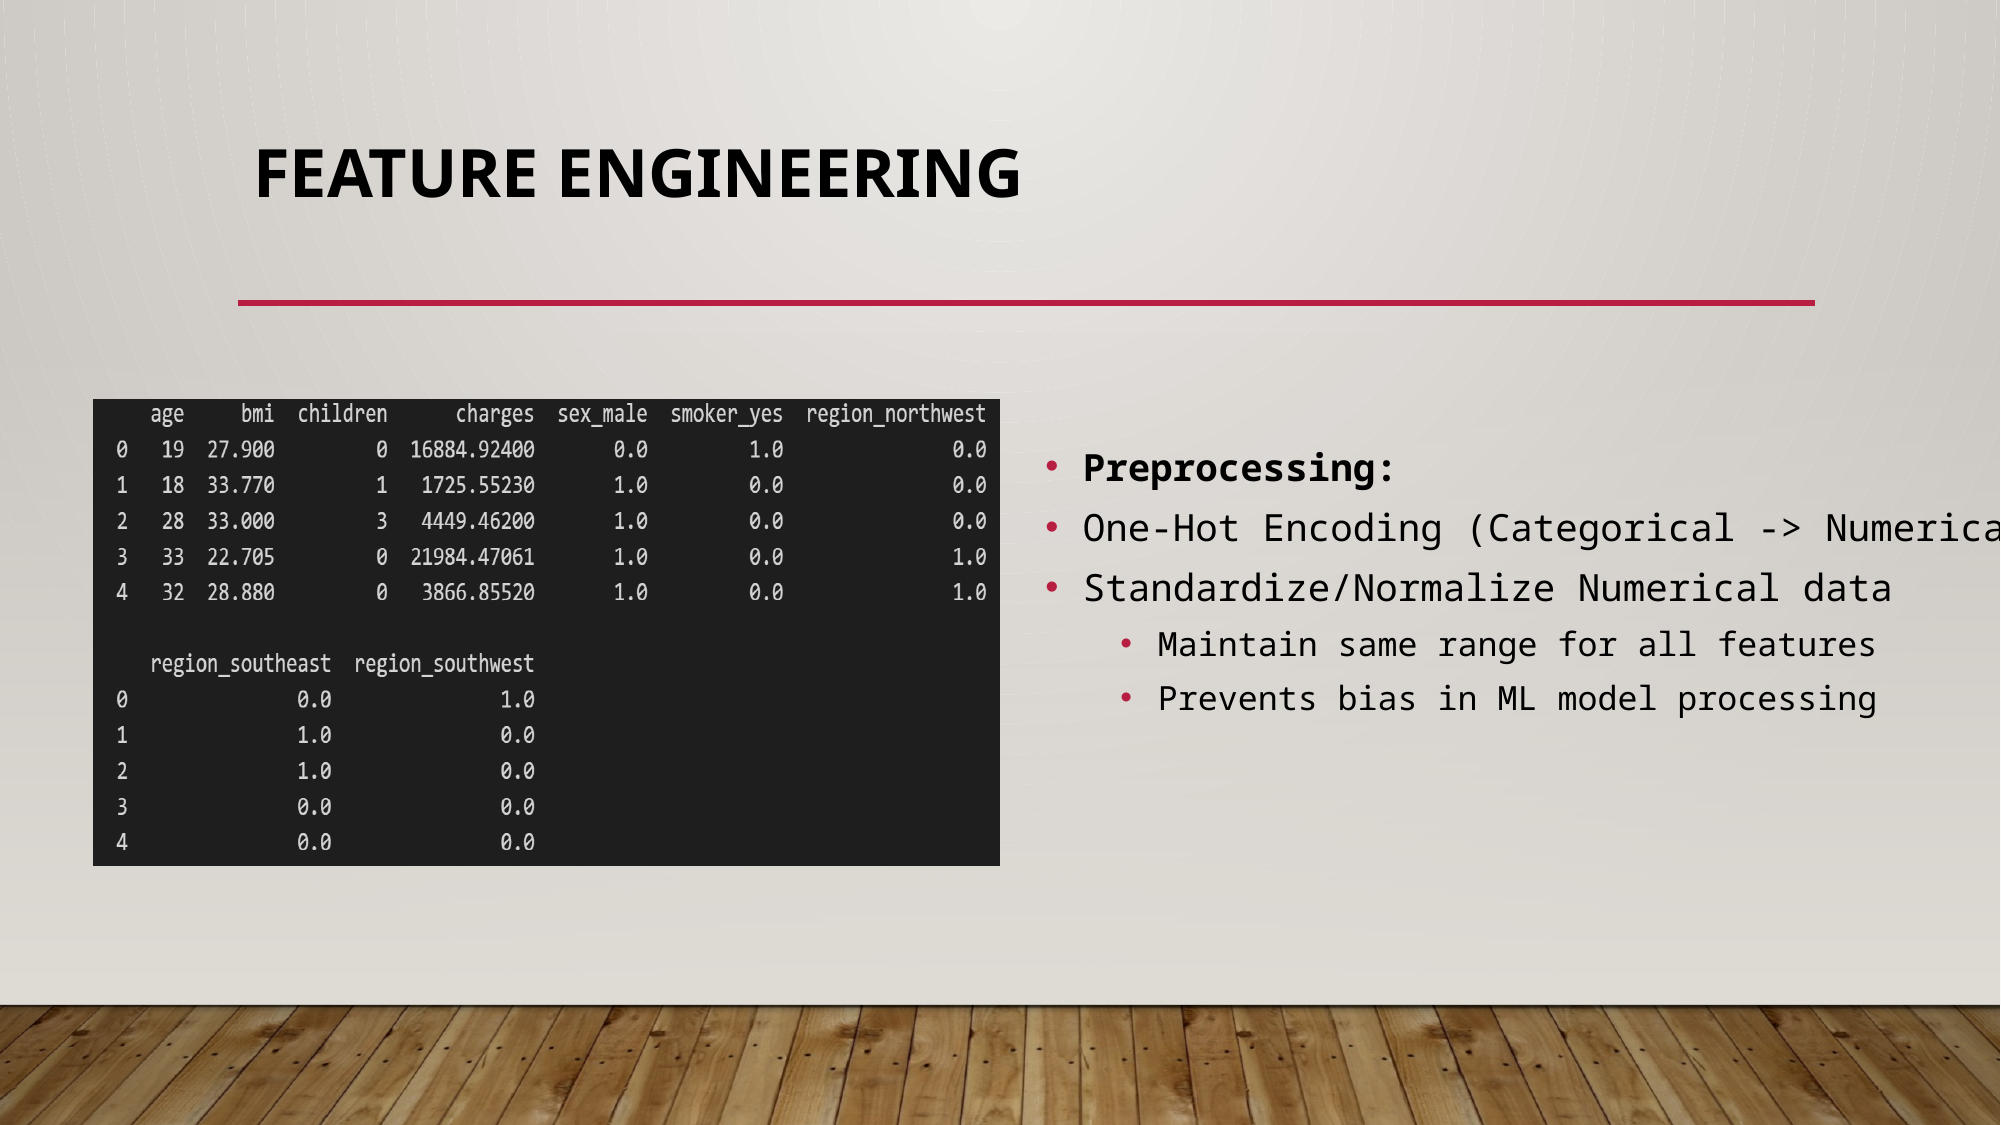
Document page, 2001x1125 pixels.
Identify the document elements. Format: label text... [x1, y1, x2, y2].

title Feature Engineering [238, 131, 1814, 305]
list Preprocessing: One-Hot Encoding (Categorical -> Numerical) Standardize/Normalize Numerical data Maintain same range for all features Prevents bias in ML model processing [955, 426, 2000, 993]
picture [0, 1005, 2000, 1125]
picture [93, 399, 1001, 866]
